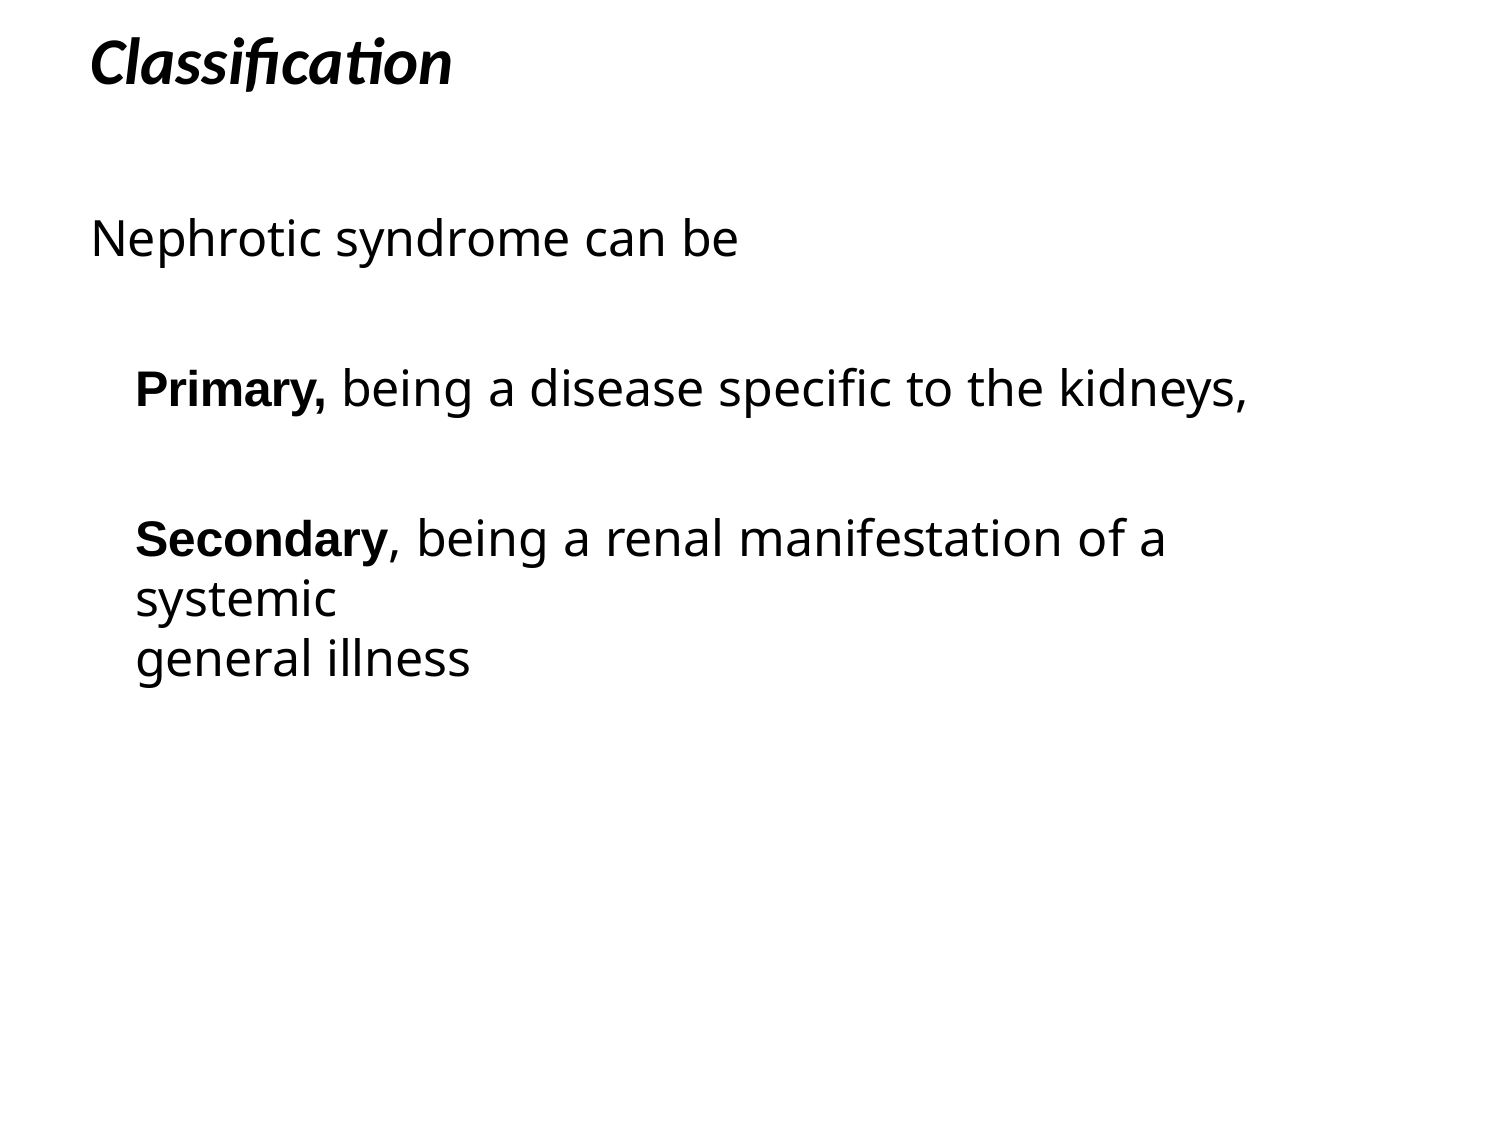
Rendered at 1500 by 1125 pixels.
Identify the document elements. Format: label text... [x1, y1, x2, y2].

title Classification [87, 15, 486, 204]
text_box Nephrotic syndrome can be Primary, being a disease specific to the kidneys, Secondary, being a renal manifestation of a systemic general illness [87, 204, 1328, 687]
